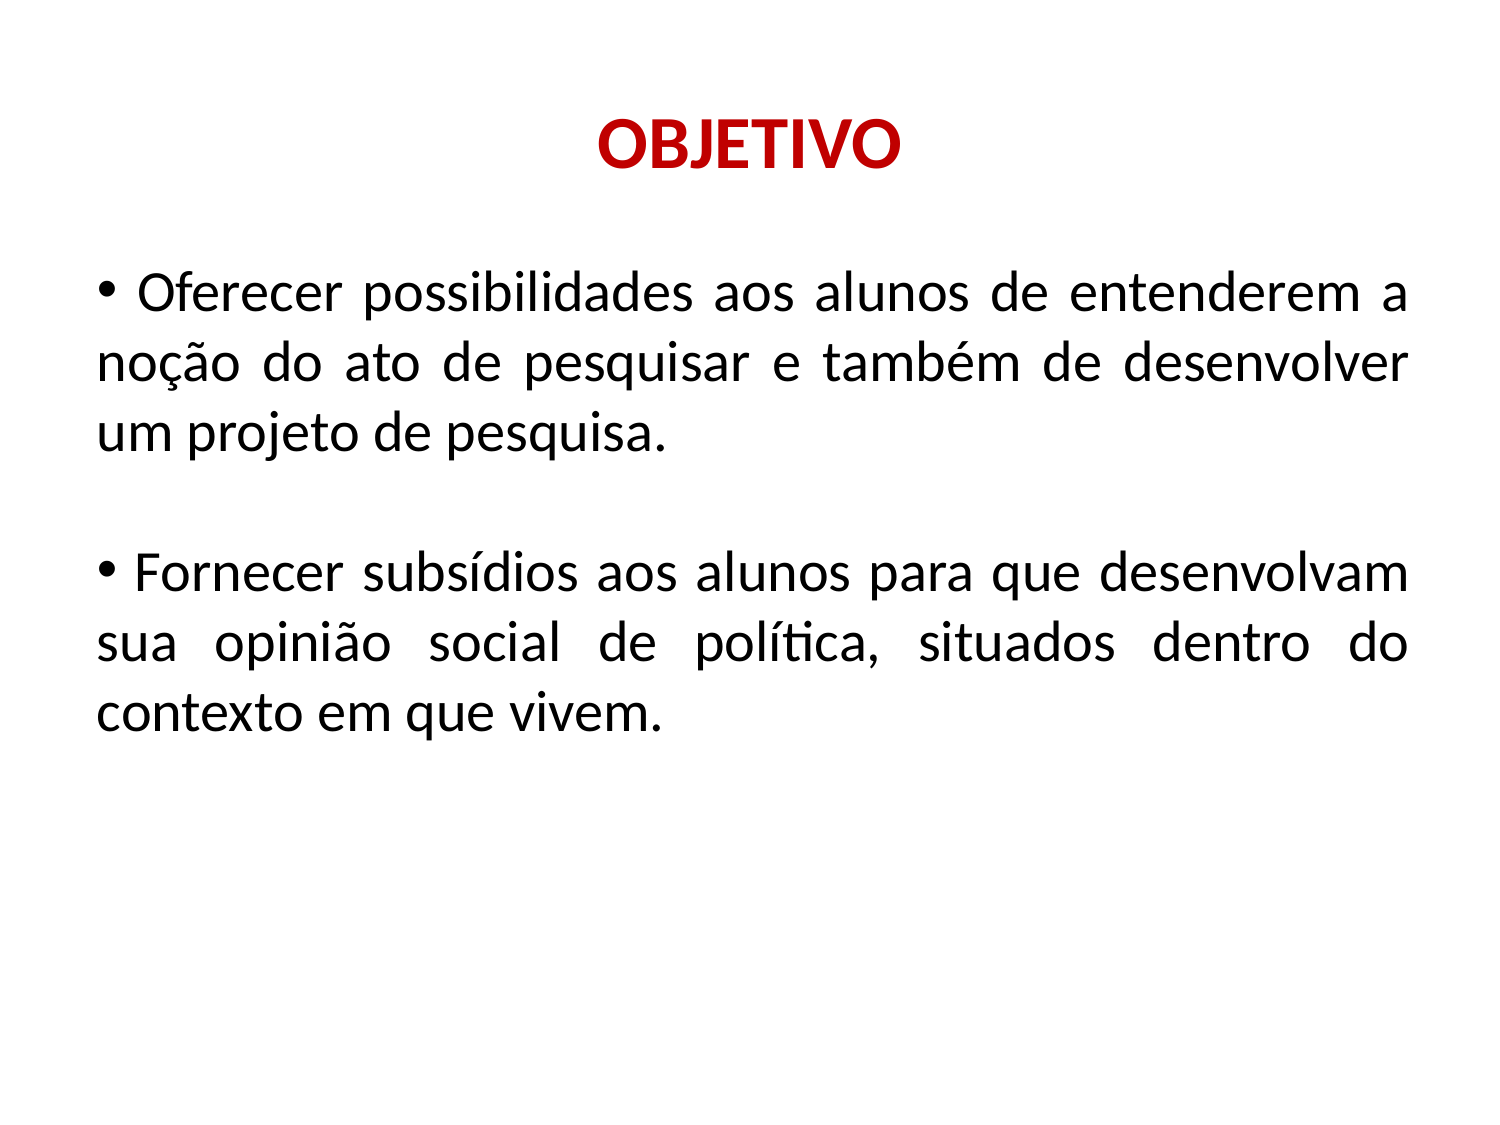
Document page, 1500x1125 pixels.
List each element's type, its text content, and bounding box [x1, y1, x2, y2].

title OBJETIVO [75, 45, 1425, 233]
text_box Oferecer possibilidades aos alunos de entenderem a noção do ato de pesquisar e também de desenvolver um projeto de pesquisa. Fornecer subsídios aos alunos para que desenvolvam sua opinião social de política, situados dentro do contexto em que vivem. [82, 246, 1425, 821]
